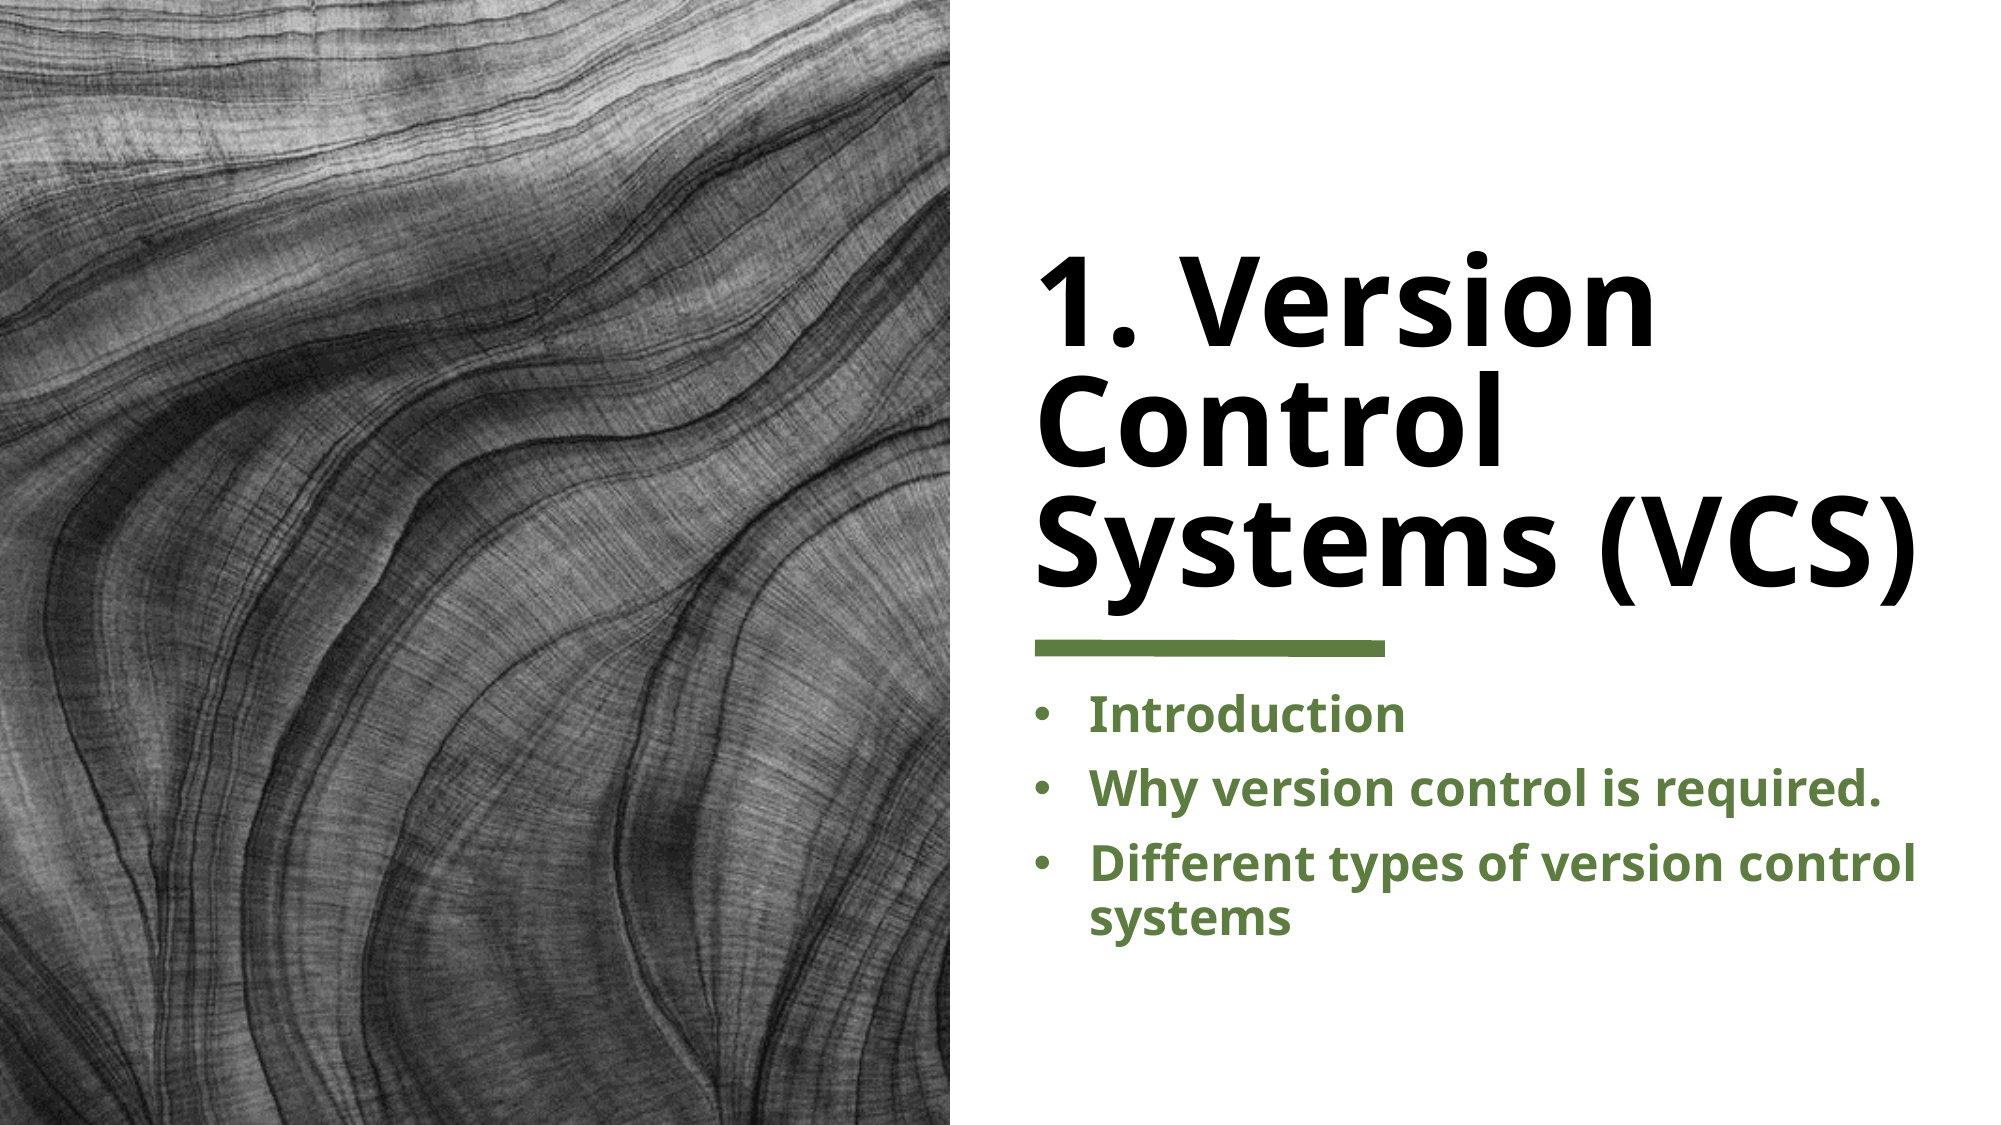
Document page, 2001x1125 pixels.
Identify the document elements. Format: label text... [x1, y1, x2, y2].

list Introduction Why version control is required. Different types of version control systems [1033, 688, 1948, 1044]
title 1. Version Control Systems (VCS) [1033, 70, 1934, 611]
picture [0, 0, 950, 1125]
